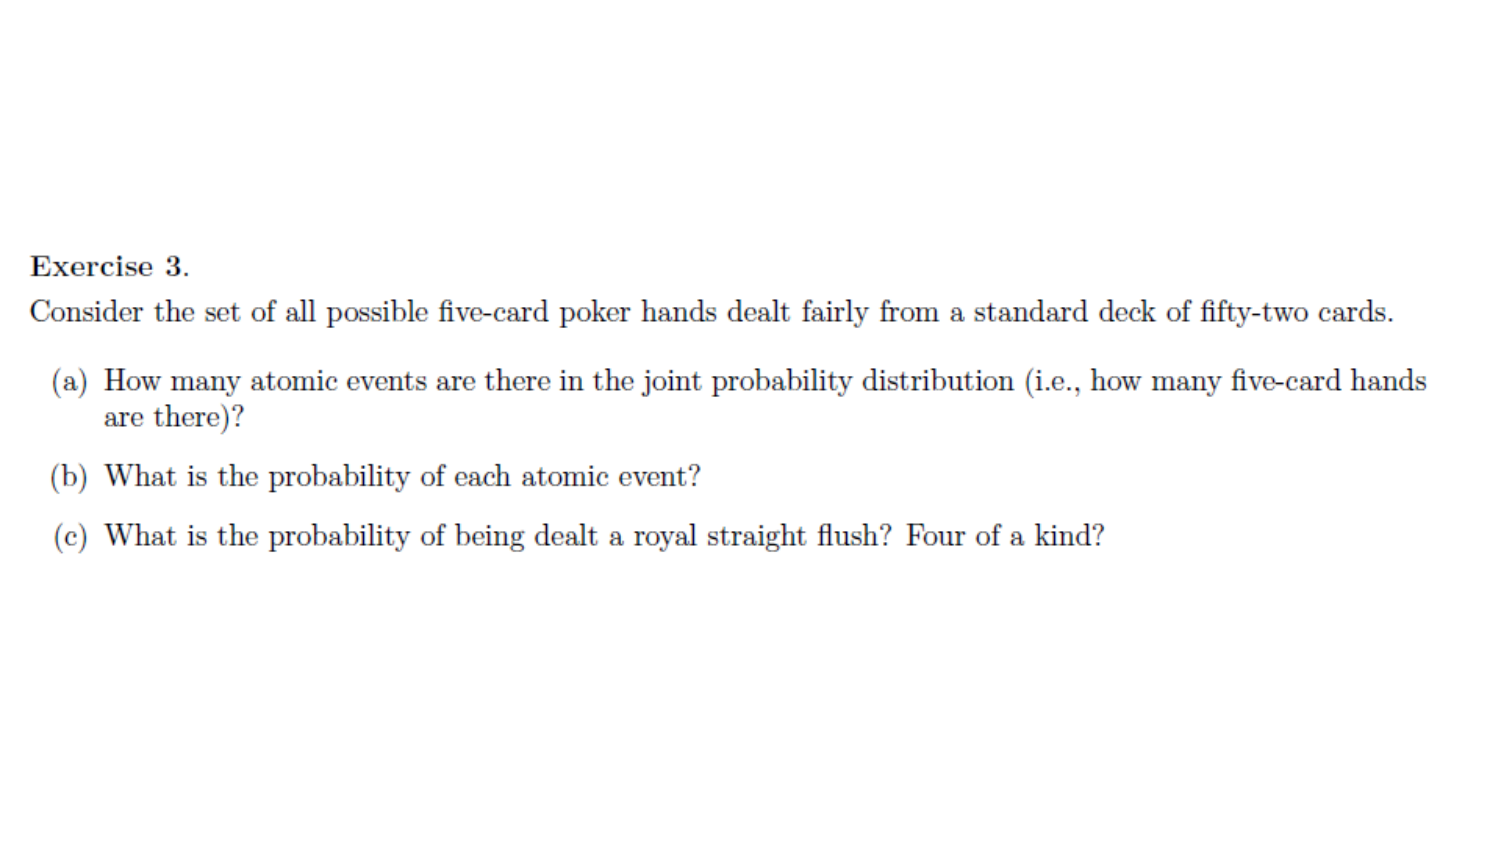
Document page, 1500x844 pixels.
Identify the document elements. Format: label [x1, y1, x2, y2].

picture [5, 234, 1495, 610]
